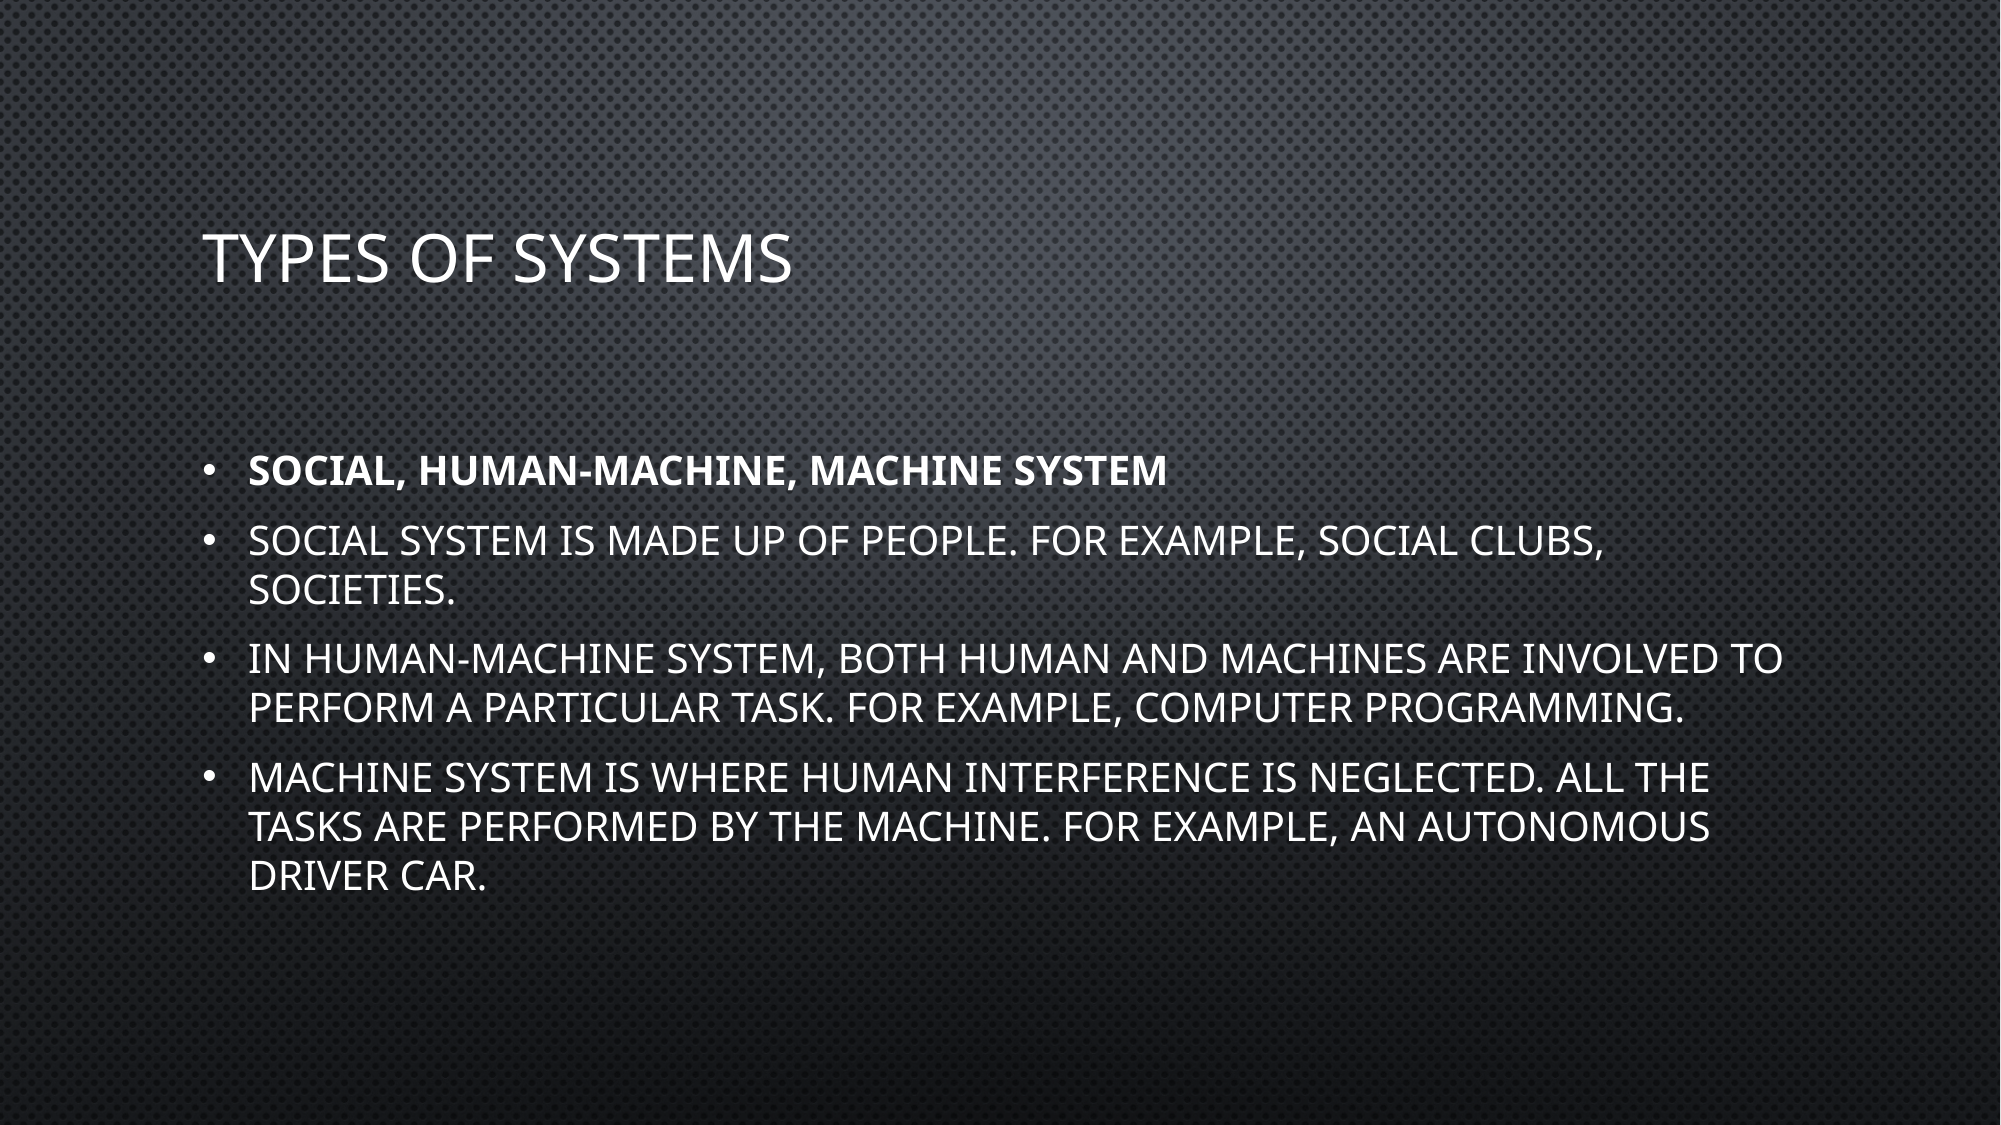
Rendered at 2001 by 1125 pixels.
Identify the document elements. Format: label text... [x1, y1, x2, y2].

title Types of Systems [187, 99, 1813, 413]
list Social, Human-Machine, Machine System Social System is made up of people. For example, social clubs, societies. In Human-Machine System, both human and machines are involved to perform a particular task. For example, Computer programming. Machine System is where human interference is neglected. All the tasks are performed by the machine. For example, an autonomous driver car. [187, 437, 1813, 950]
